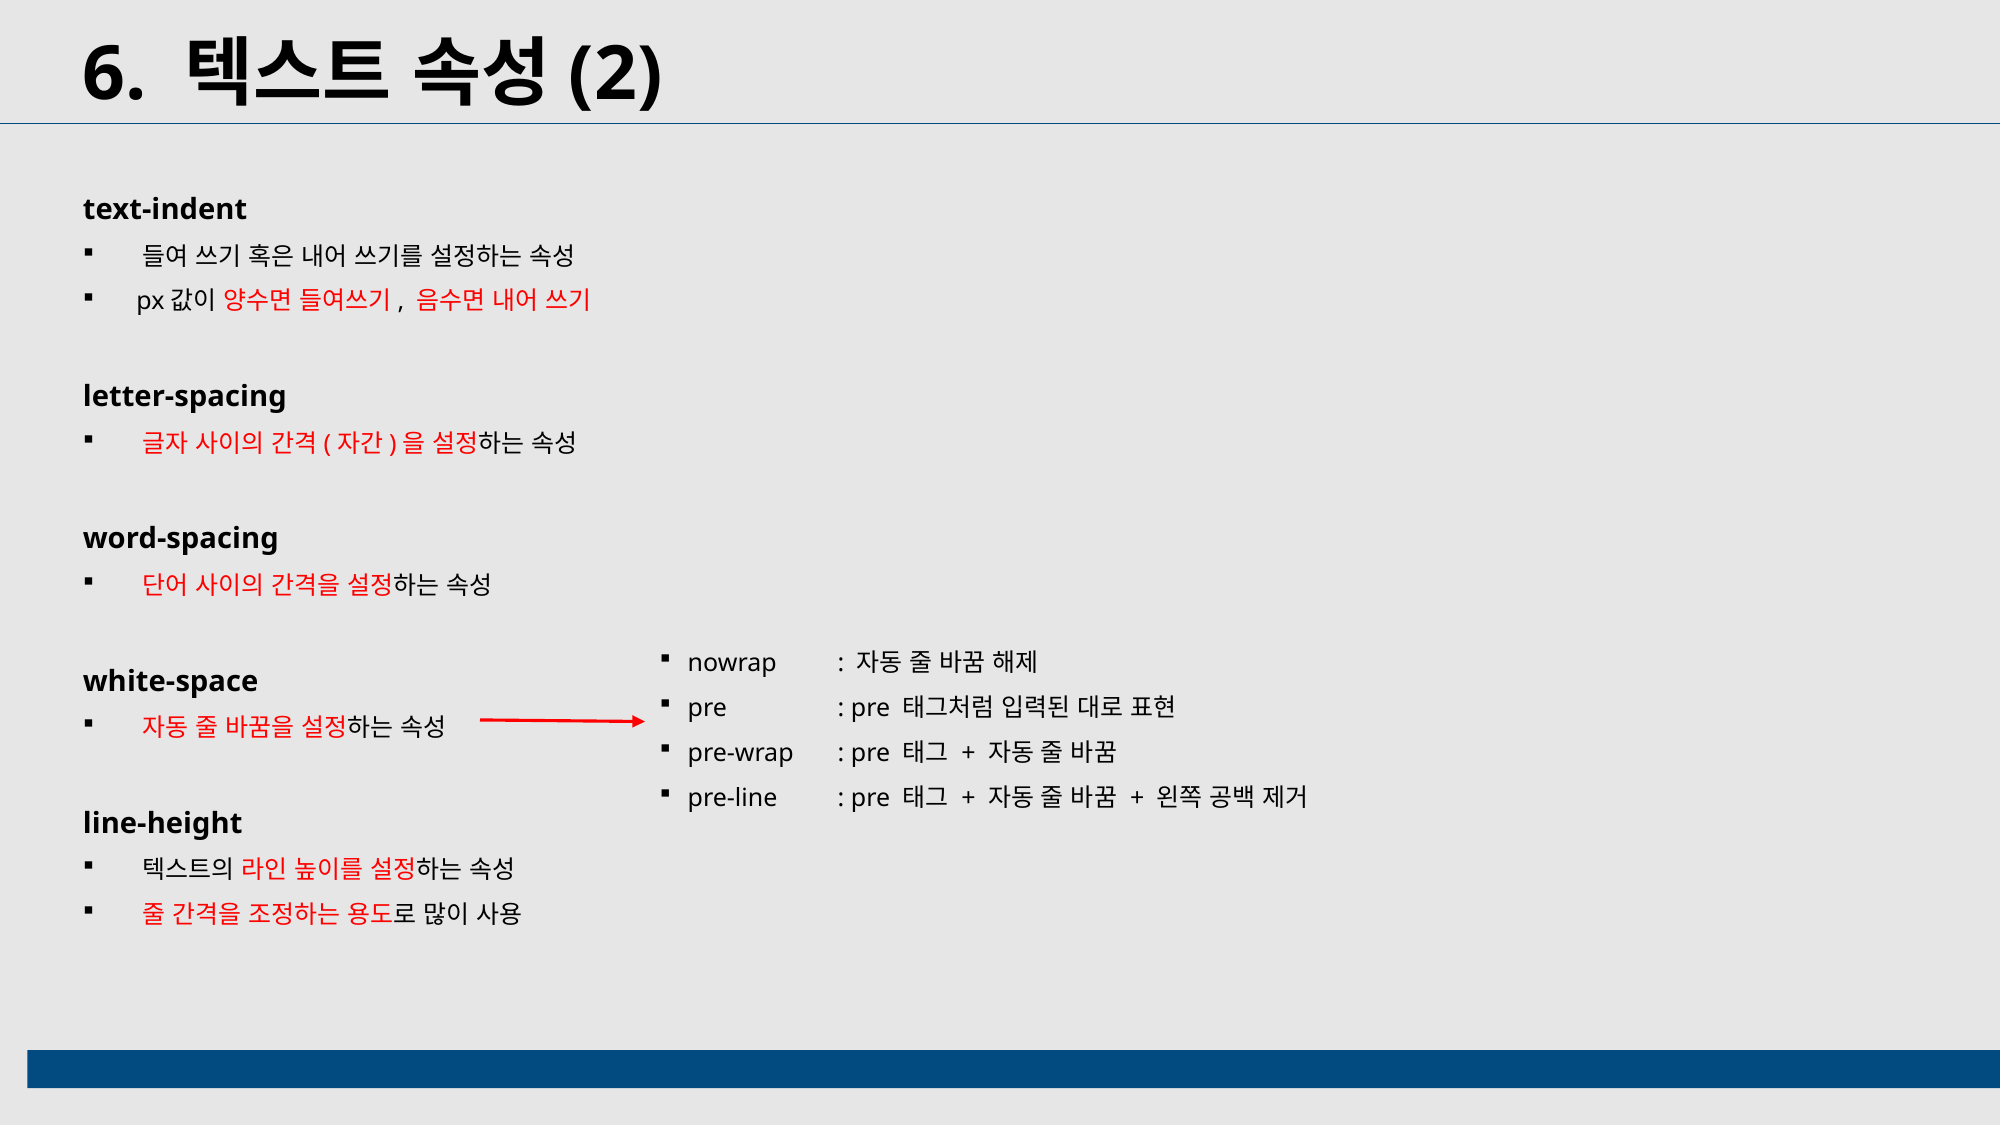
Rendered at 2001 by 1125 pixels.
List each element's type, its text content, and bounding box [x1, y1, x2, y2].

text_box nowrap : 자동 줄 바꿈 해제 pre : pre 태그처럼 입력된 대로 표현 pre-wrap : pre 태그 + 자동 줄 바꿈 pre-line : pre 태그 + 자동 줄 바꿈 + 왼쪽 공백 제거 [644, 624, 1386, 819]
text_box [26, 1049, 2000, 1089]
text_box 6. 텍스트 속성(2) [68, 17, 1375, 122]
text_box text-indent 들여 쓰기 혹은 내어 쓰기를 설정하는 속성 px값이 양수면 들여쓰기, 음수면 내어 쓰기 letter-spacing 글자 사이의 간격(자간)을 설정하는 속성 word-spacing 단어 사이의 간격을 설정하는 속성 white-space 자동 줄 바꿈을 설정하는 속성 line-height 텍스트의 라인 높이를 설정하는 속성 줄 간격을 조정하는 용도로 많이 사용 [68, 165, 1503, 981]
